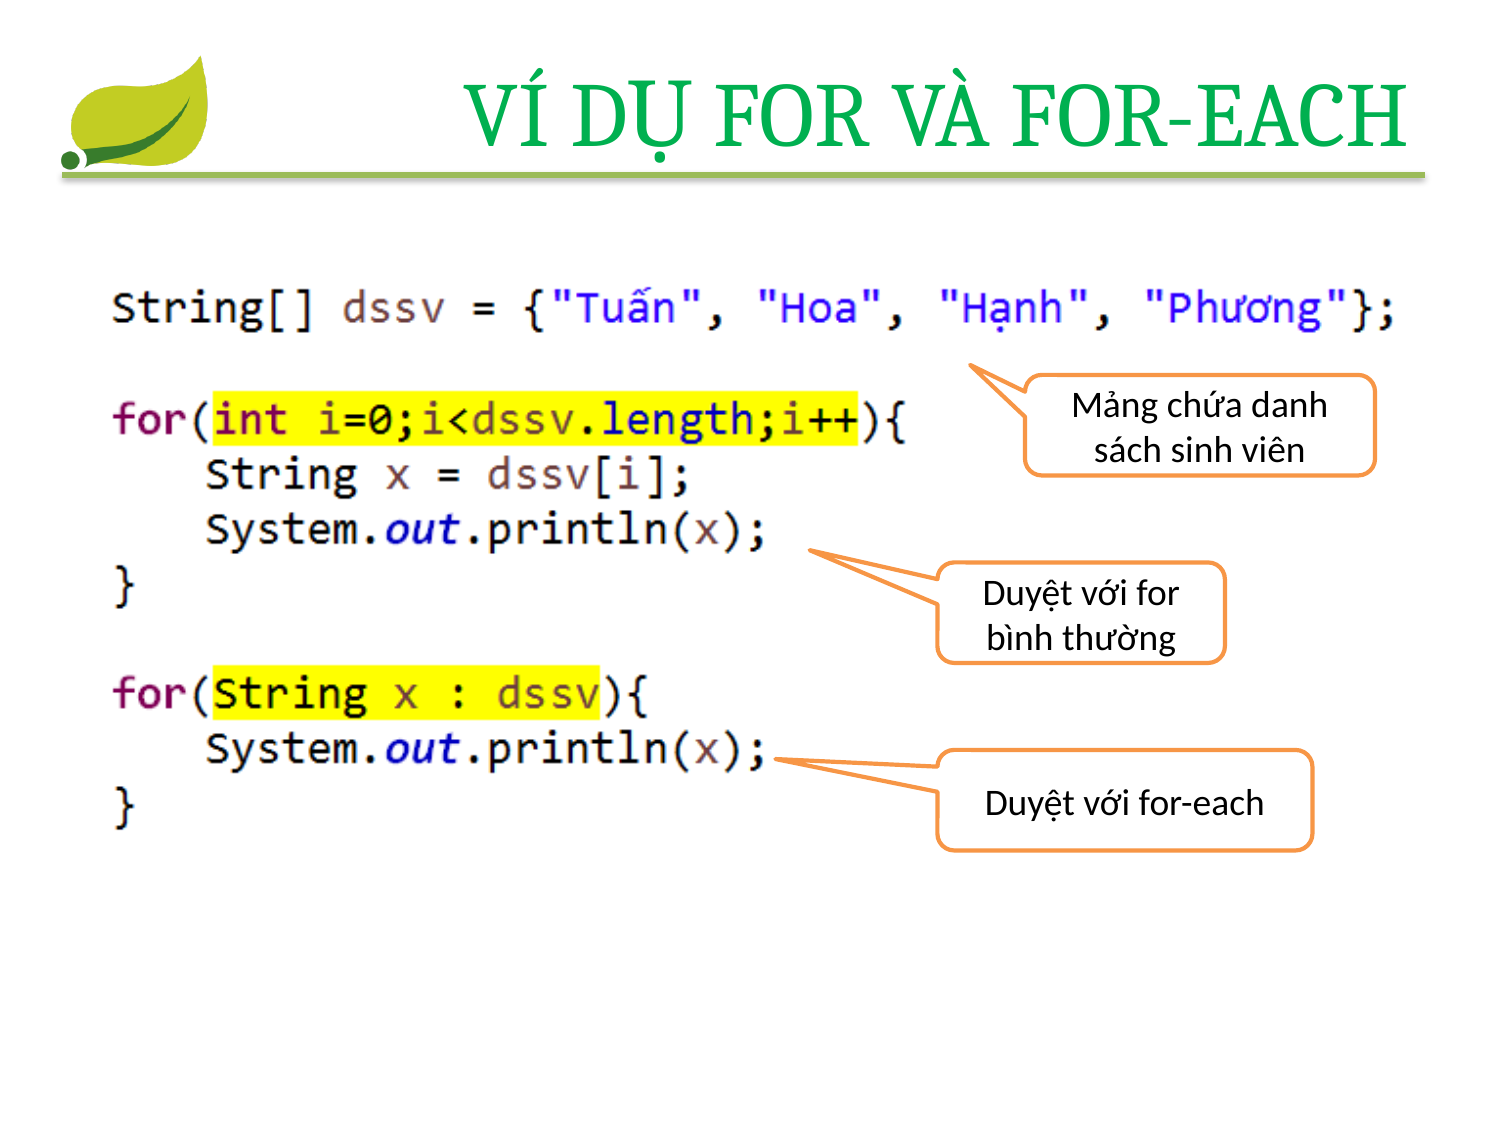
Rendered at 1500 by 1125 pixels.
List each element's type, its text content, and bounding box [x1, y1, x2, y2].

title Ví dụ for và for-each [217, 45, 1425, 175]
picture [50, 49, 217, 175]
picture [96, 274, 1405, 837]
text_box Duyệt với for-each [940, 846, 1310, 853]
